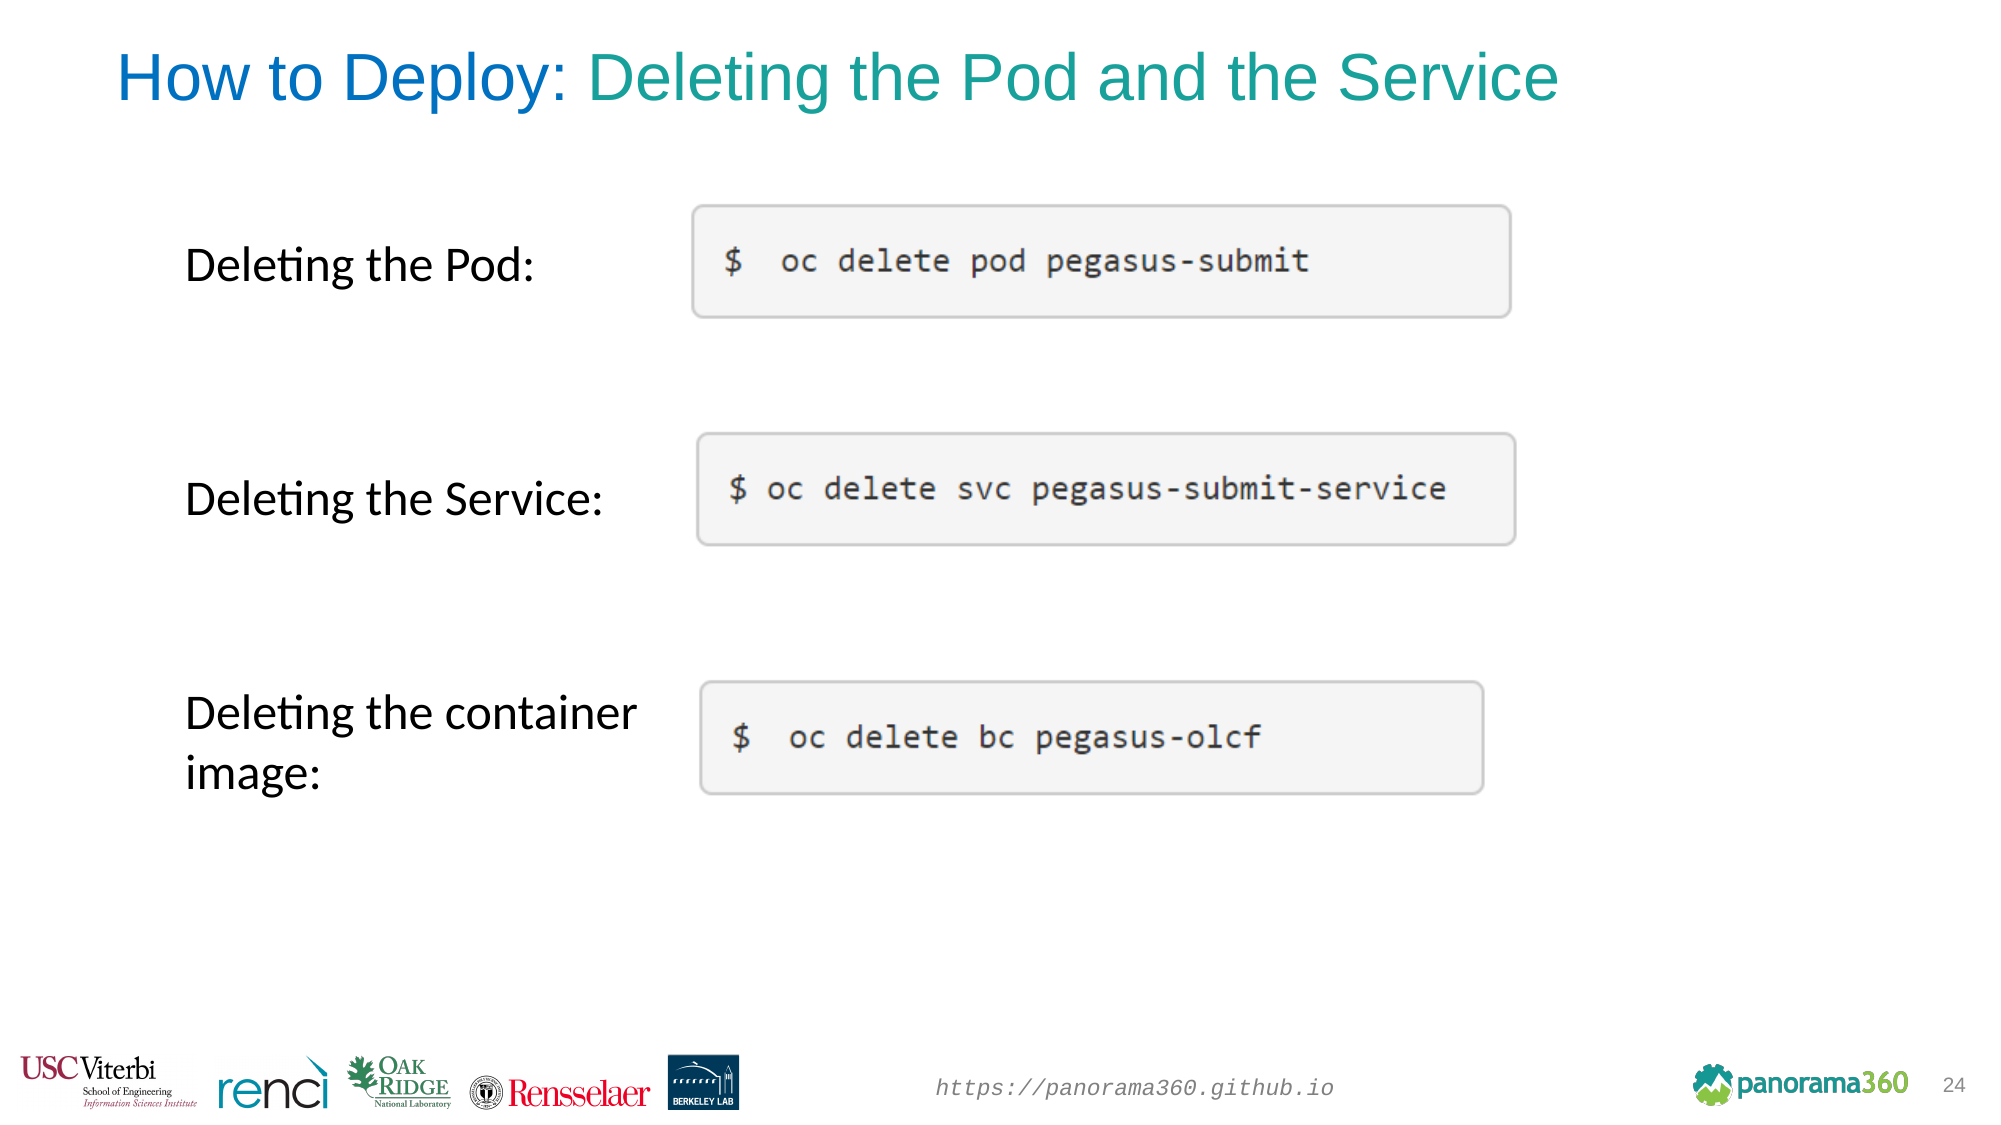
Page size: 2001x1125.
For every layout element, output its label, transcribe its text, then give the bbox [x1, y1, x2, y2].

picture [17, 1054, 198, 1110]
text_box How to Deploy: Deleting the Pod and the Service [101, 1, 1978, 158]
text_box Deleting the Service: [170, 457, 640, 533]
slide_number 24 [1530, 1053, 1981, 1114]
picture [679, 194, 1531, 330]
picture [345, 1054, 453, 1110]
picture [469, 1075, 651, 1110]
picture [687, 426, 1531, 556]
text_box Deleting the container image: [170, 671, 675, 807]
picture [686, 671, 1499, 805]
text_box Deleting the Pod: [170, 224, 605, 299]
